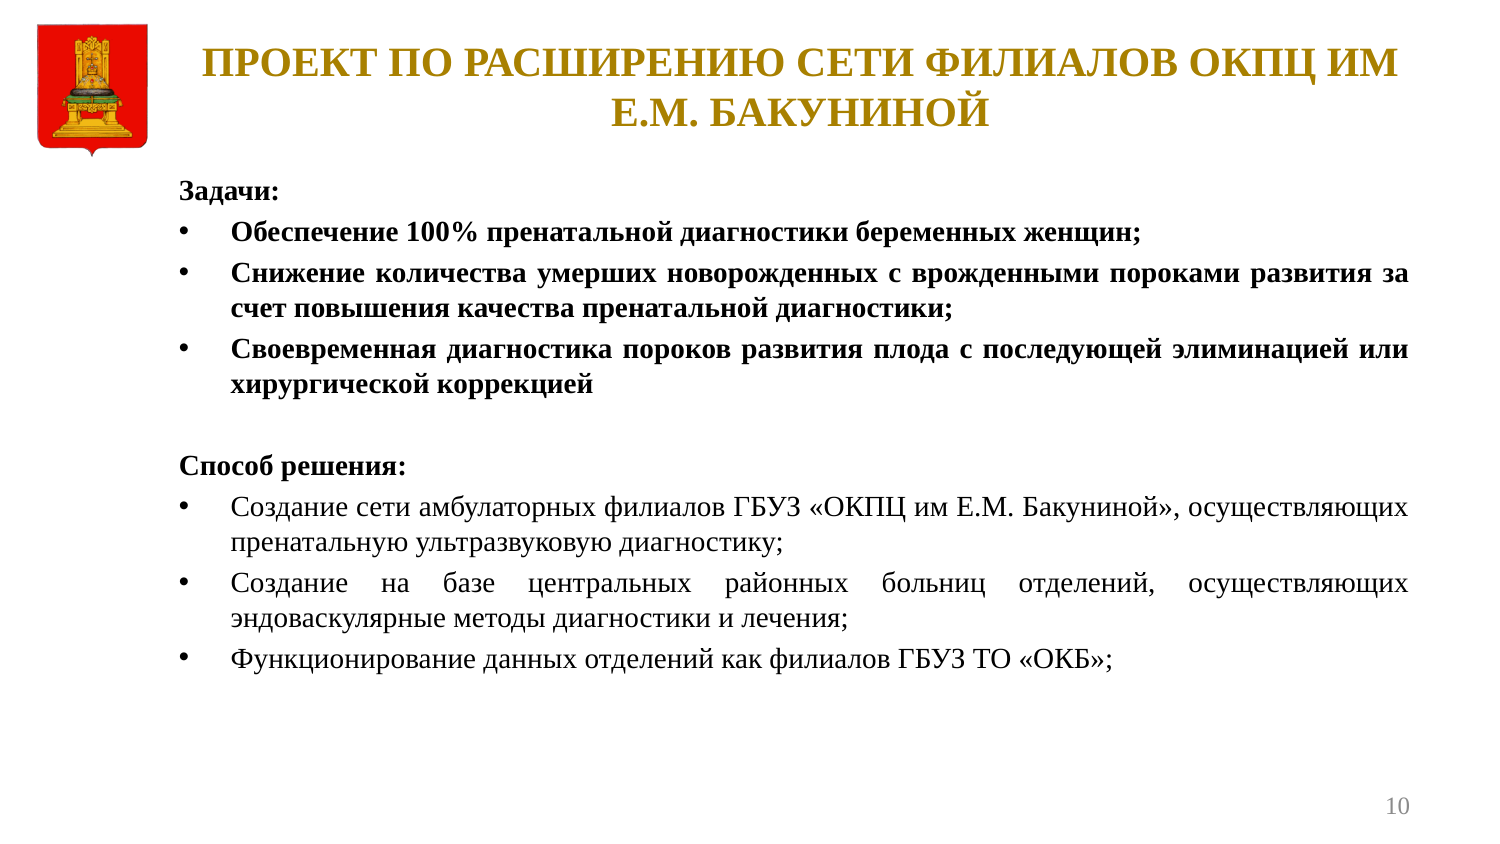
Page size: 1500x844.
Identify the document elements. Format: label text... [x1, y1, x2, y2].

list Задачи: Обеспечение 100% пренатальной диагностики беременных женщин; Снижение количества умерших новорожденных с врожденными пороками развития за счет повышения качества пренатальной диагностики; Своевременная диагностика пороков развития плода с последующей элиминацией или хирургической коррекцией Способ решения: Создание сети амбулаторных филиалов ГБУЗ «ОКПЦ им Е.М. Бакуниной», осуществляющих пренатальную ультразвуковую диагностику; Создание на базе центральных районных больниц отделений, осуществляющих эндоваскулярные методы диагностики и лечения; Функционирование данных отделений как филиалов ГБУЗ ТО «ОКБ»; [164, 164, 1425, 729]
slide_number 10 [1074, 782, 1425, 827]
title ПРОЕКТ по РАСШИРЕНИю СЕТИ ФИЛИАЛОВ ОКПЦ им Е.М. БАКУНИНОЙ [175, 32, 1425, 139]
picture [34, 17, 155, 165]
